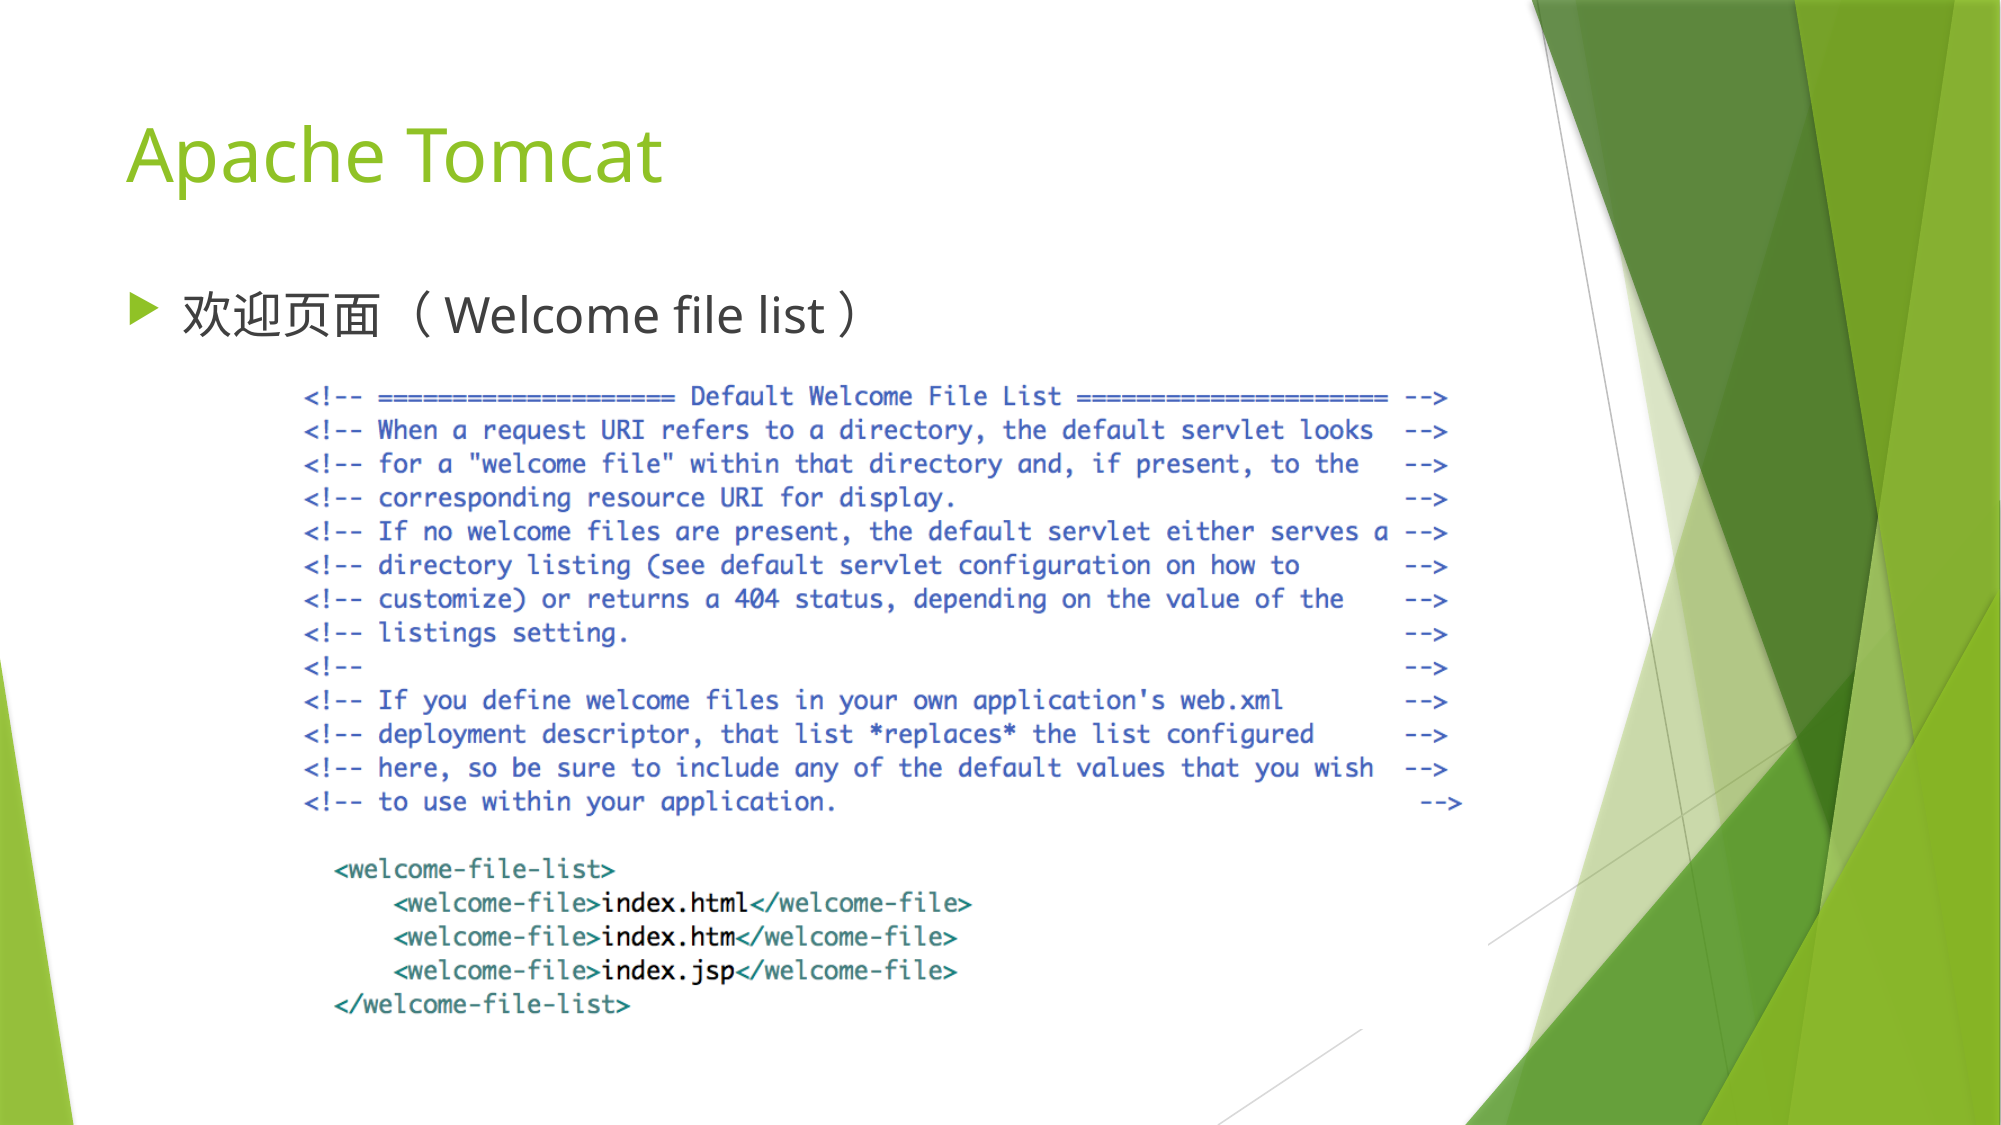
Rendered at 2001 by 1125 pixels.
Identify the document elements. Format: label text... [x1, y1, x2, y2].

picture [279, 367, 1488, 1030]
title Apache Tomcat [111, 99, 1522, 276]
list 欢迎页面（Welcome file list） [111, 276, 1755, 1051]
